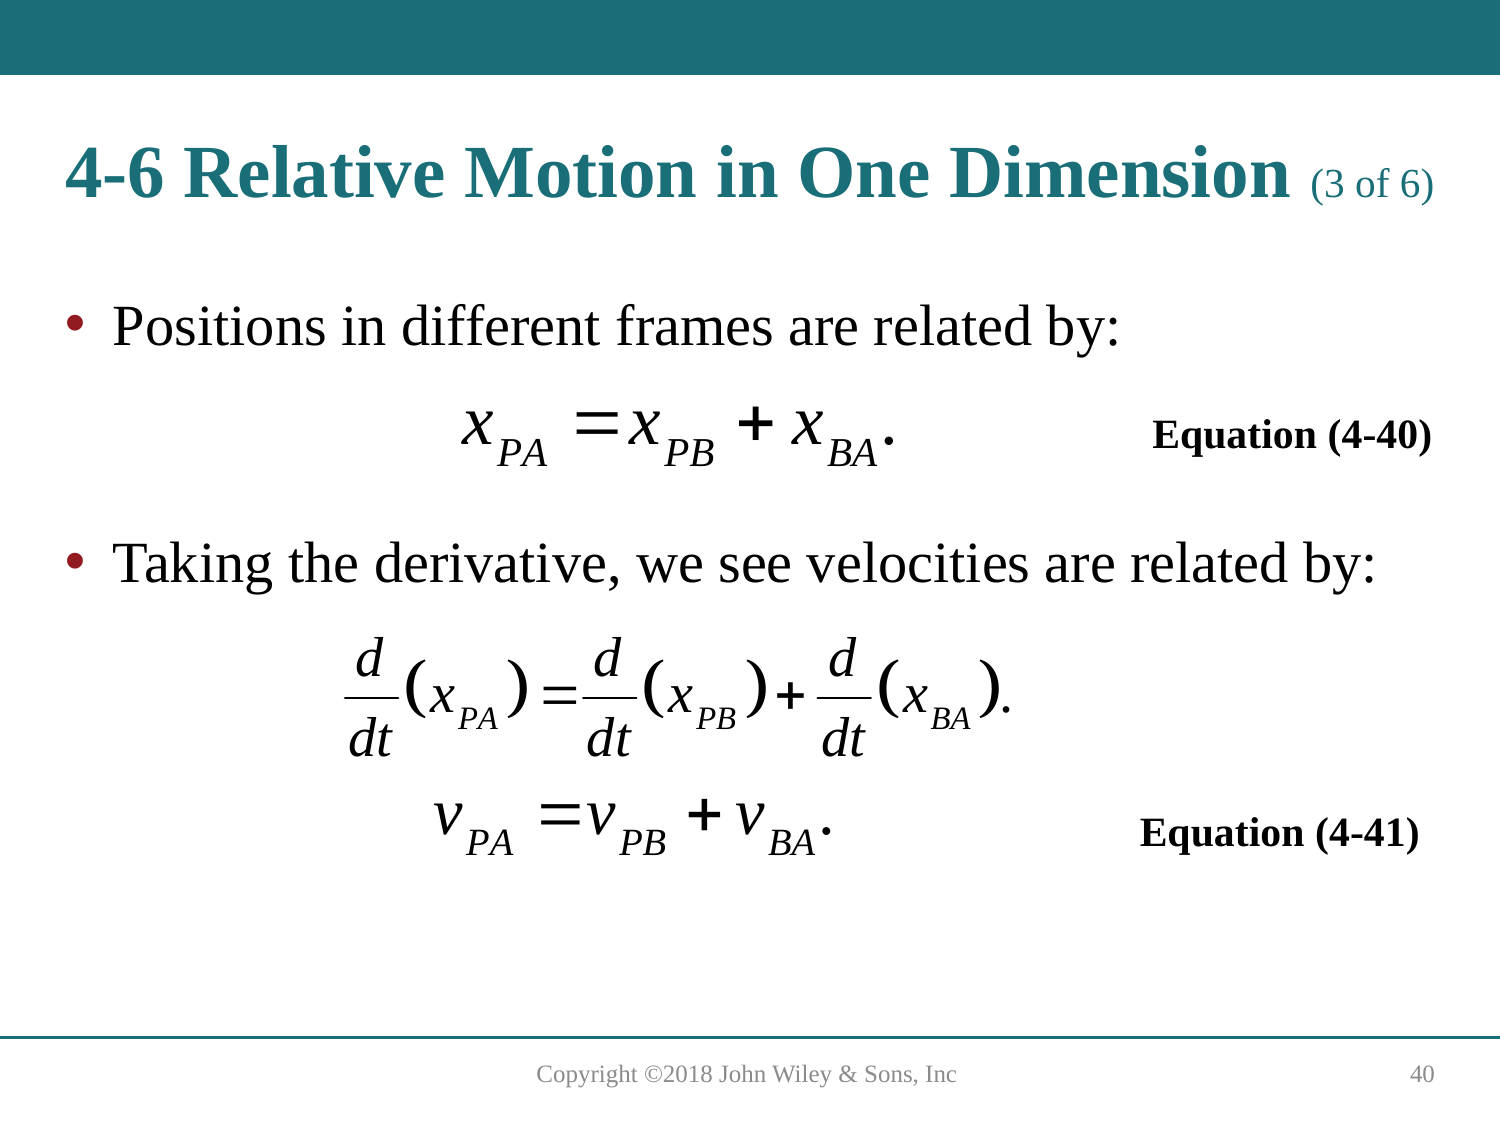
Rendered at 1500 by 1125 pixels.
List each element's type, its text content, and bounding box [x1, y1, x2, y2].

title 4-6 Relative Motion in One Dimension (3 of 6) [50, 125, 1475, 263]
list Equation (4-40) [1137, 404, 1450, 468]
footer Copyright ©2018 John Wiley & Sons, Inc [496, 1042, 1004, 1103]
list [430, 778, 835, 862]
list Positions in different frames are related by: [50, 287, 1175, 367]
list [454, 383, 898, 472]
list Equation (4-41) [1125, 802, 1450, 866]
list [341, 629, 1014, 763]
list Taking the derivative, we see velocities are related by: [50, 525, 1450, 598]
slide_number 40 [1059, 1042, 1450, 1103]
